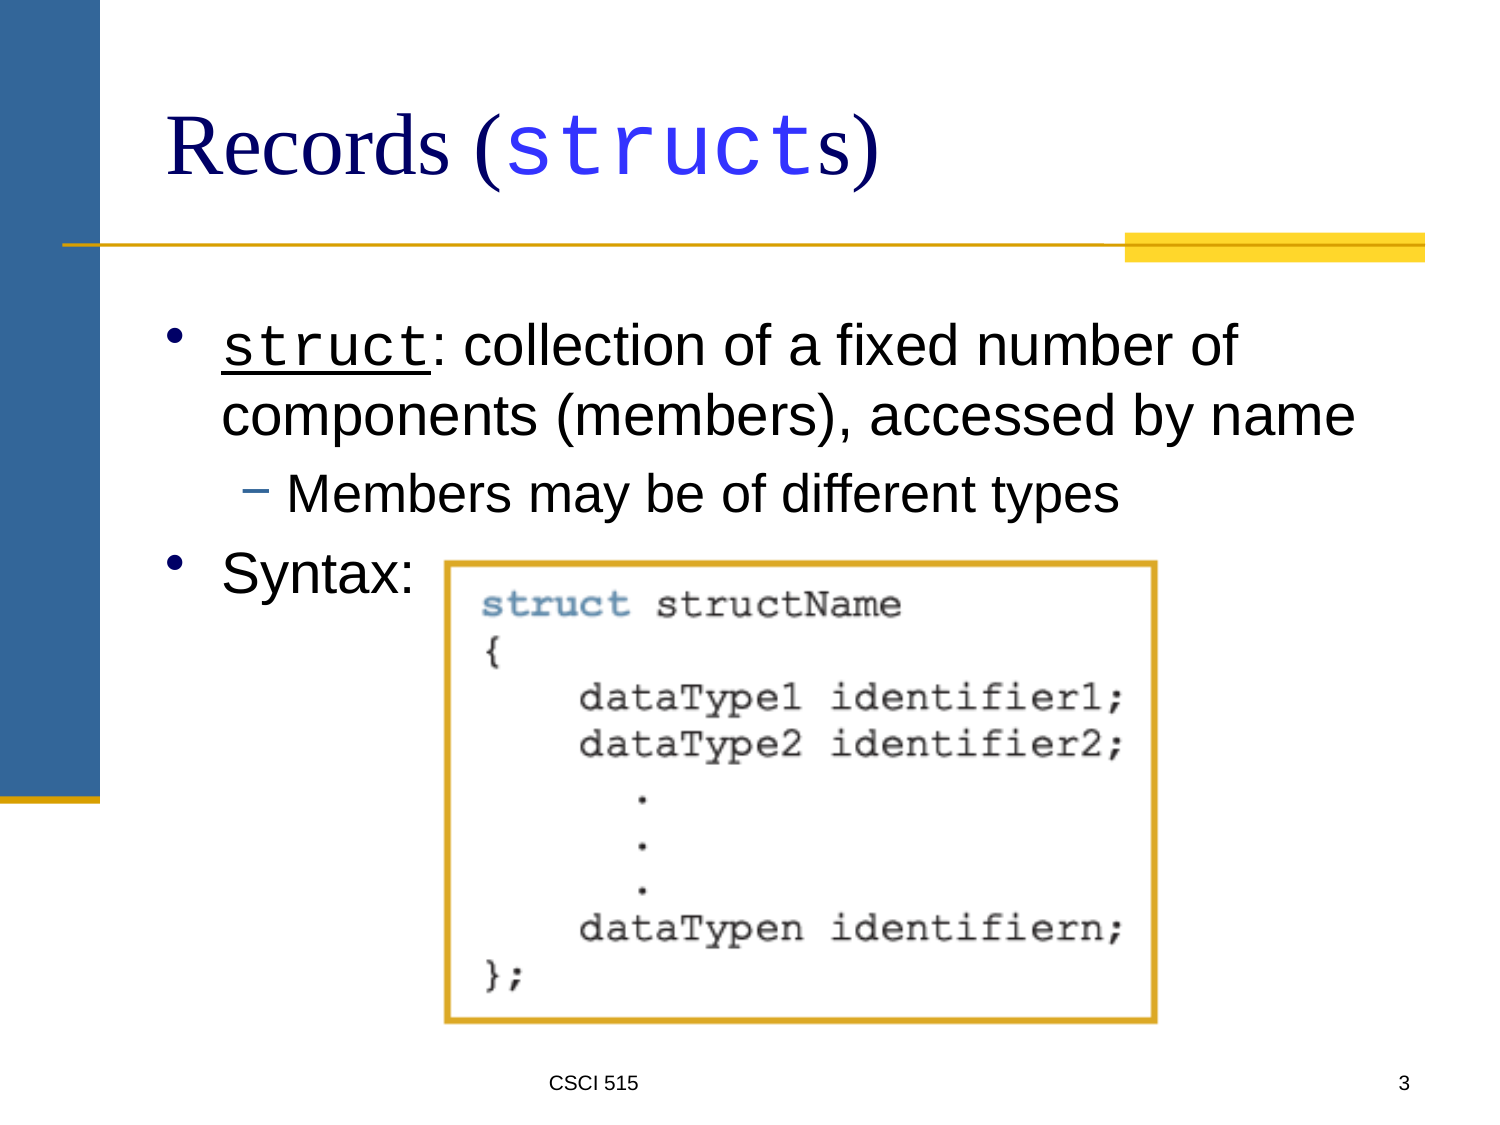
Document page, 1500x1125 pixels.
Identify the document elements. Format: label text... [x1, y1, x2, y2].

list struct: collection of a fixed number of components (members), accessed by name Members may be of different types Syntax: [149, 299, 1426, 1006]
picture [438, 552, 1163, 1027]
footer CSCI 515 [149, 1062, 1038, 1101]
slide_number 3 [1112, 1062, 1426, 1101]
title Records (structs) [149, 45, 1426, 234]
